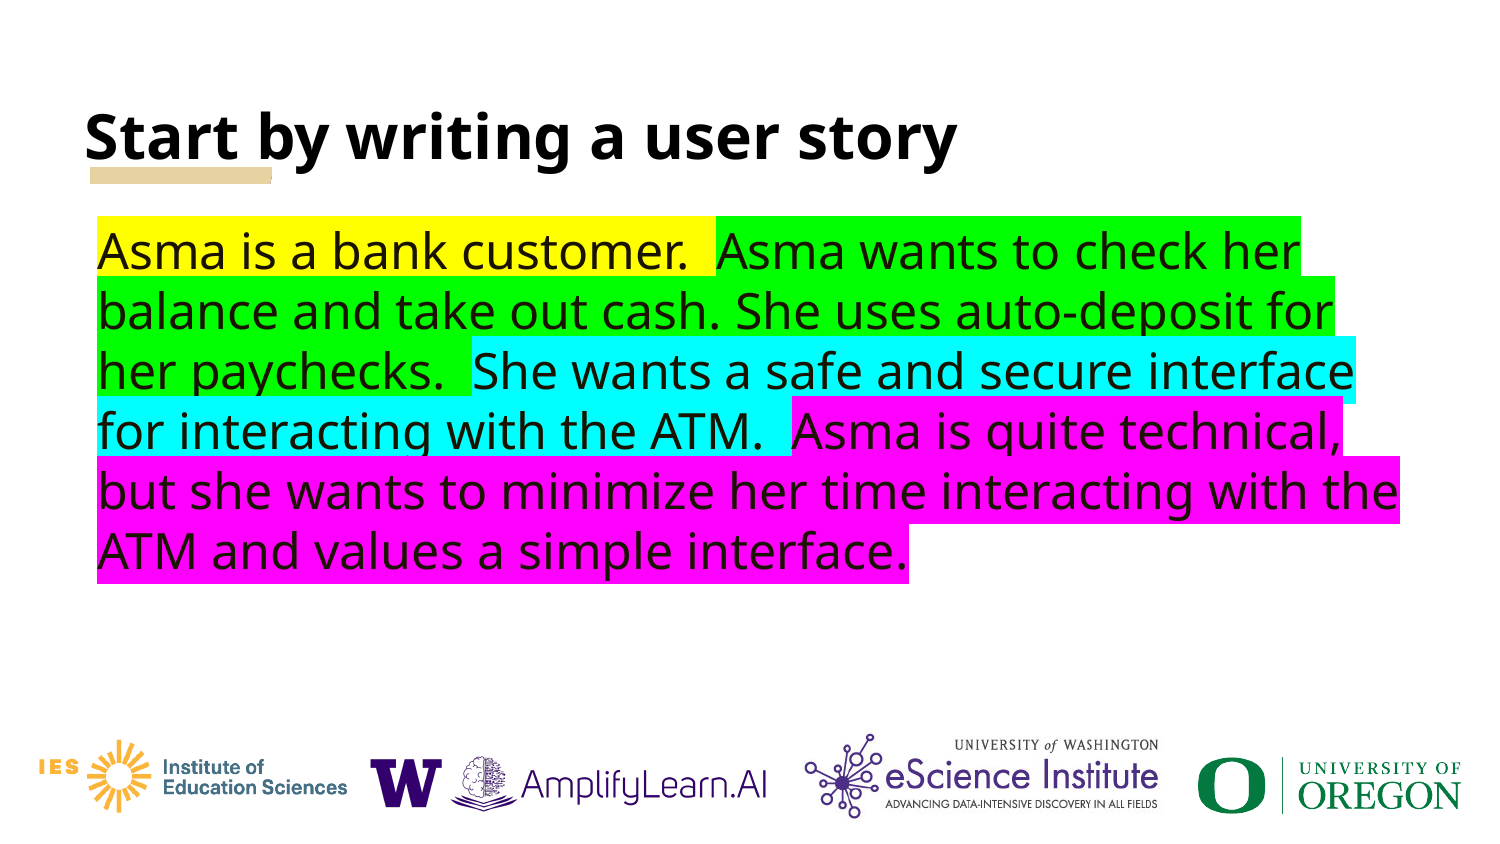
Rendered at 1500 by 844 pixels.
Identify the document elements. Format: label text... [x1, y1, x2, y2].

title Start by writing a user story [73, 91, 1419, 255]
picture [39, 739, 347, 813]
list Asma is a bank customer. Asma wants to check her balance and take out cash. She uses auto-deposit for her paychecks. She wants a safe and secure interface for interacting with the ATM. Asma is quite technical, but she wants to minimize her time interacting with the ATM and values a simple interface. [73, 255, 1419, 603]
picture [357, 732, 784, 821]
picture [1198, 757, 1461, 814]
picture [794, 723, 1187, 827]
